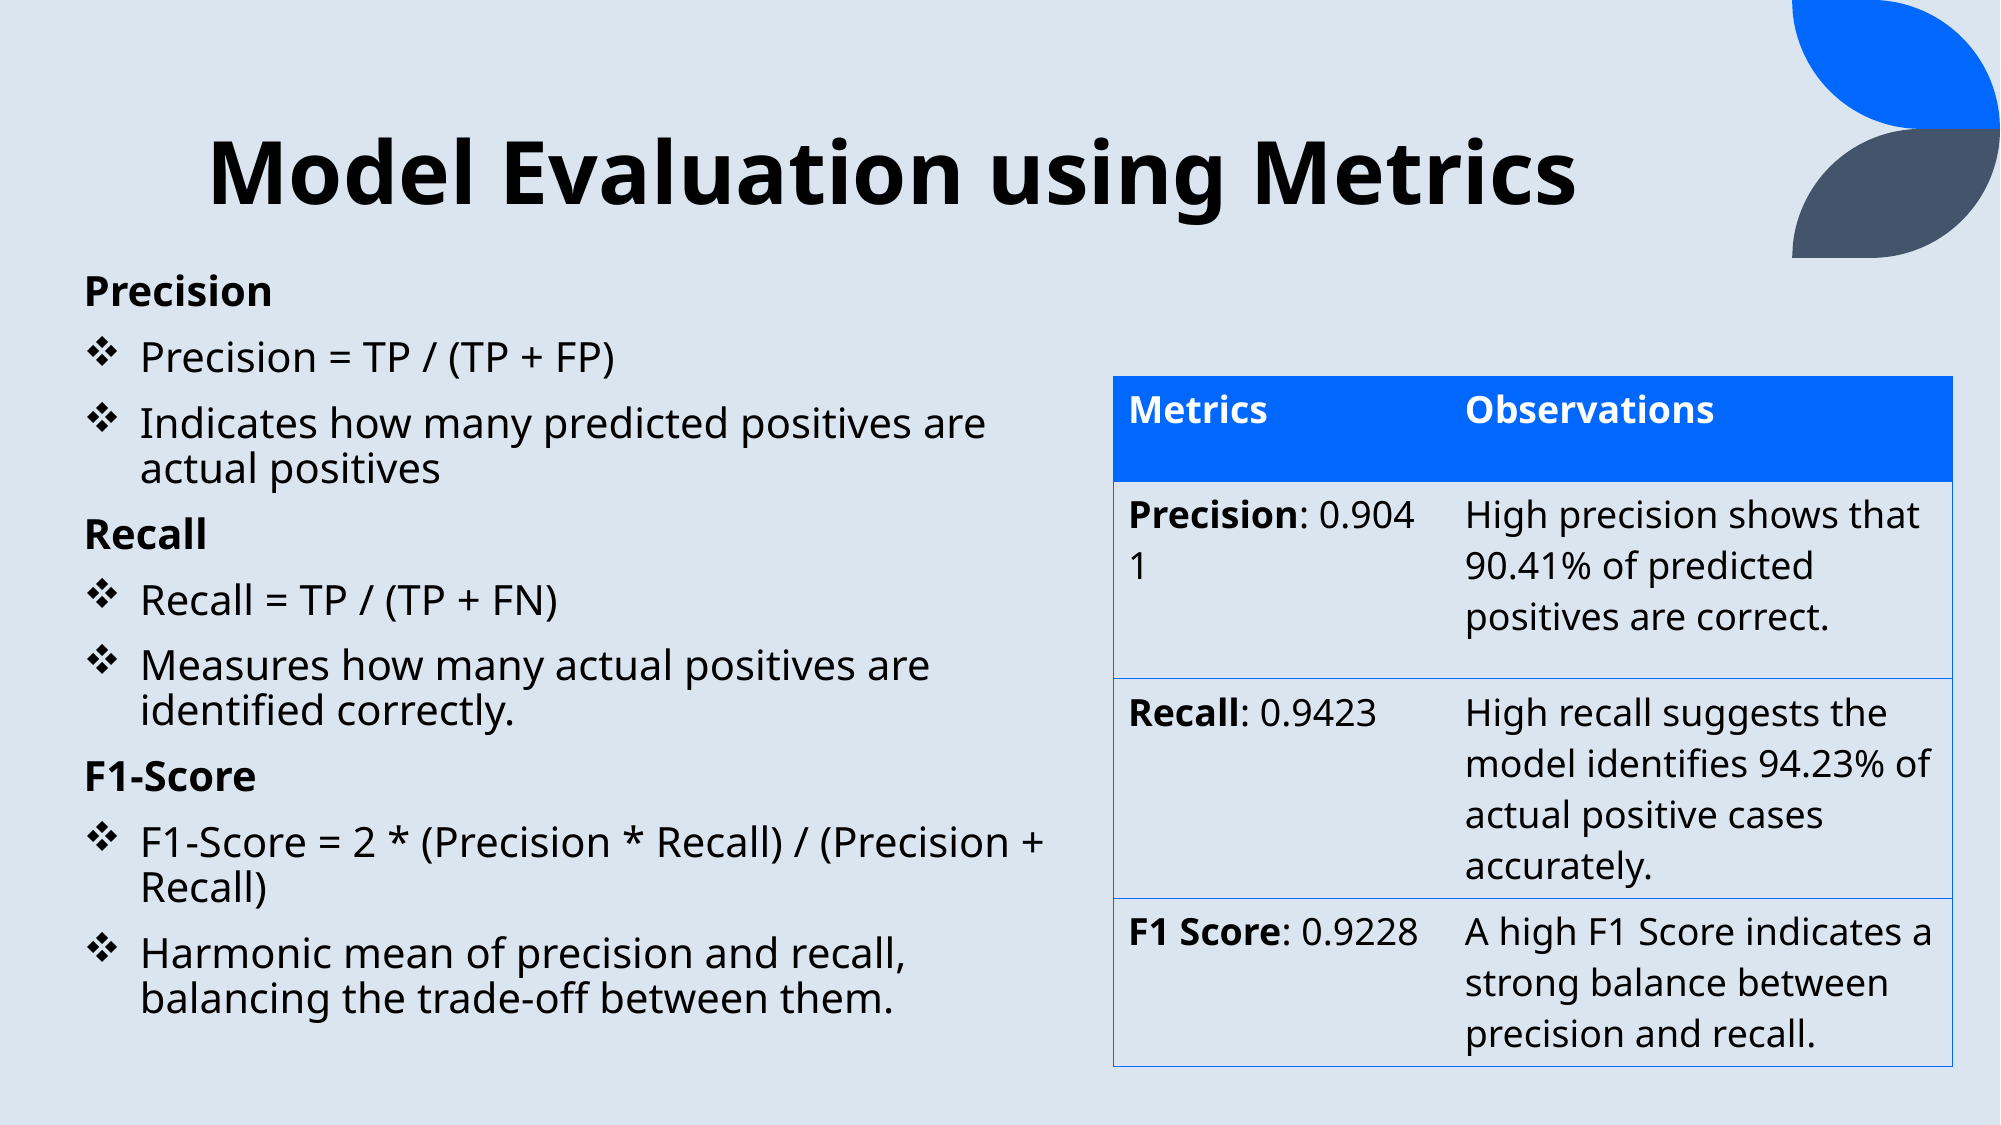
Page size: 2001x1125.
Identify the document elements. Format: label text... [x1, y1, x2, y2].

table_header Metrics [1114, 377, 1450, 481]
table_header Observations [1450, 377, 1952, 481]
table_cell High recall suggests the model identifies 94.23% of actual positive cases accurately. [1450, 679, 1952, 898]
table_cell F1 Score: 0.9228 [1114, 899, 1450, 1066]
table_cell A high F1 Score indicates a strong balance between precision and recall. [1450, 899, 1952, 1066]
table_cell Recall: 0.9423 [1114, 679, 1450, 898]
list Precision Precision = TP / (TP + FP) Indicates how many predicted positives are actual positives Recall Recall = TP / (TP + FN) Measures how many actual positives are identified correctly. F1-Score F1-Score = 2 * (Precision * Recall) / (Precision + Recall) Harmonic mean of precision and recall, balancing the trade-off between them. [68, 263, 1114, 1103]
table_cell High precision shows that 90.41% of predicted positives are correct. [1450, 482, 1952, 678]
table_cell Precision: 0.9041 [1114, 482, 1450, 678]
title Model Evaluation using Metrics [191, 75, 1782, 229]
